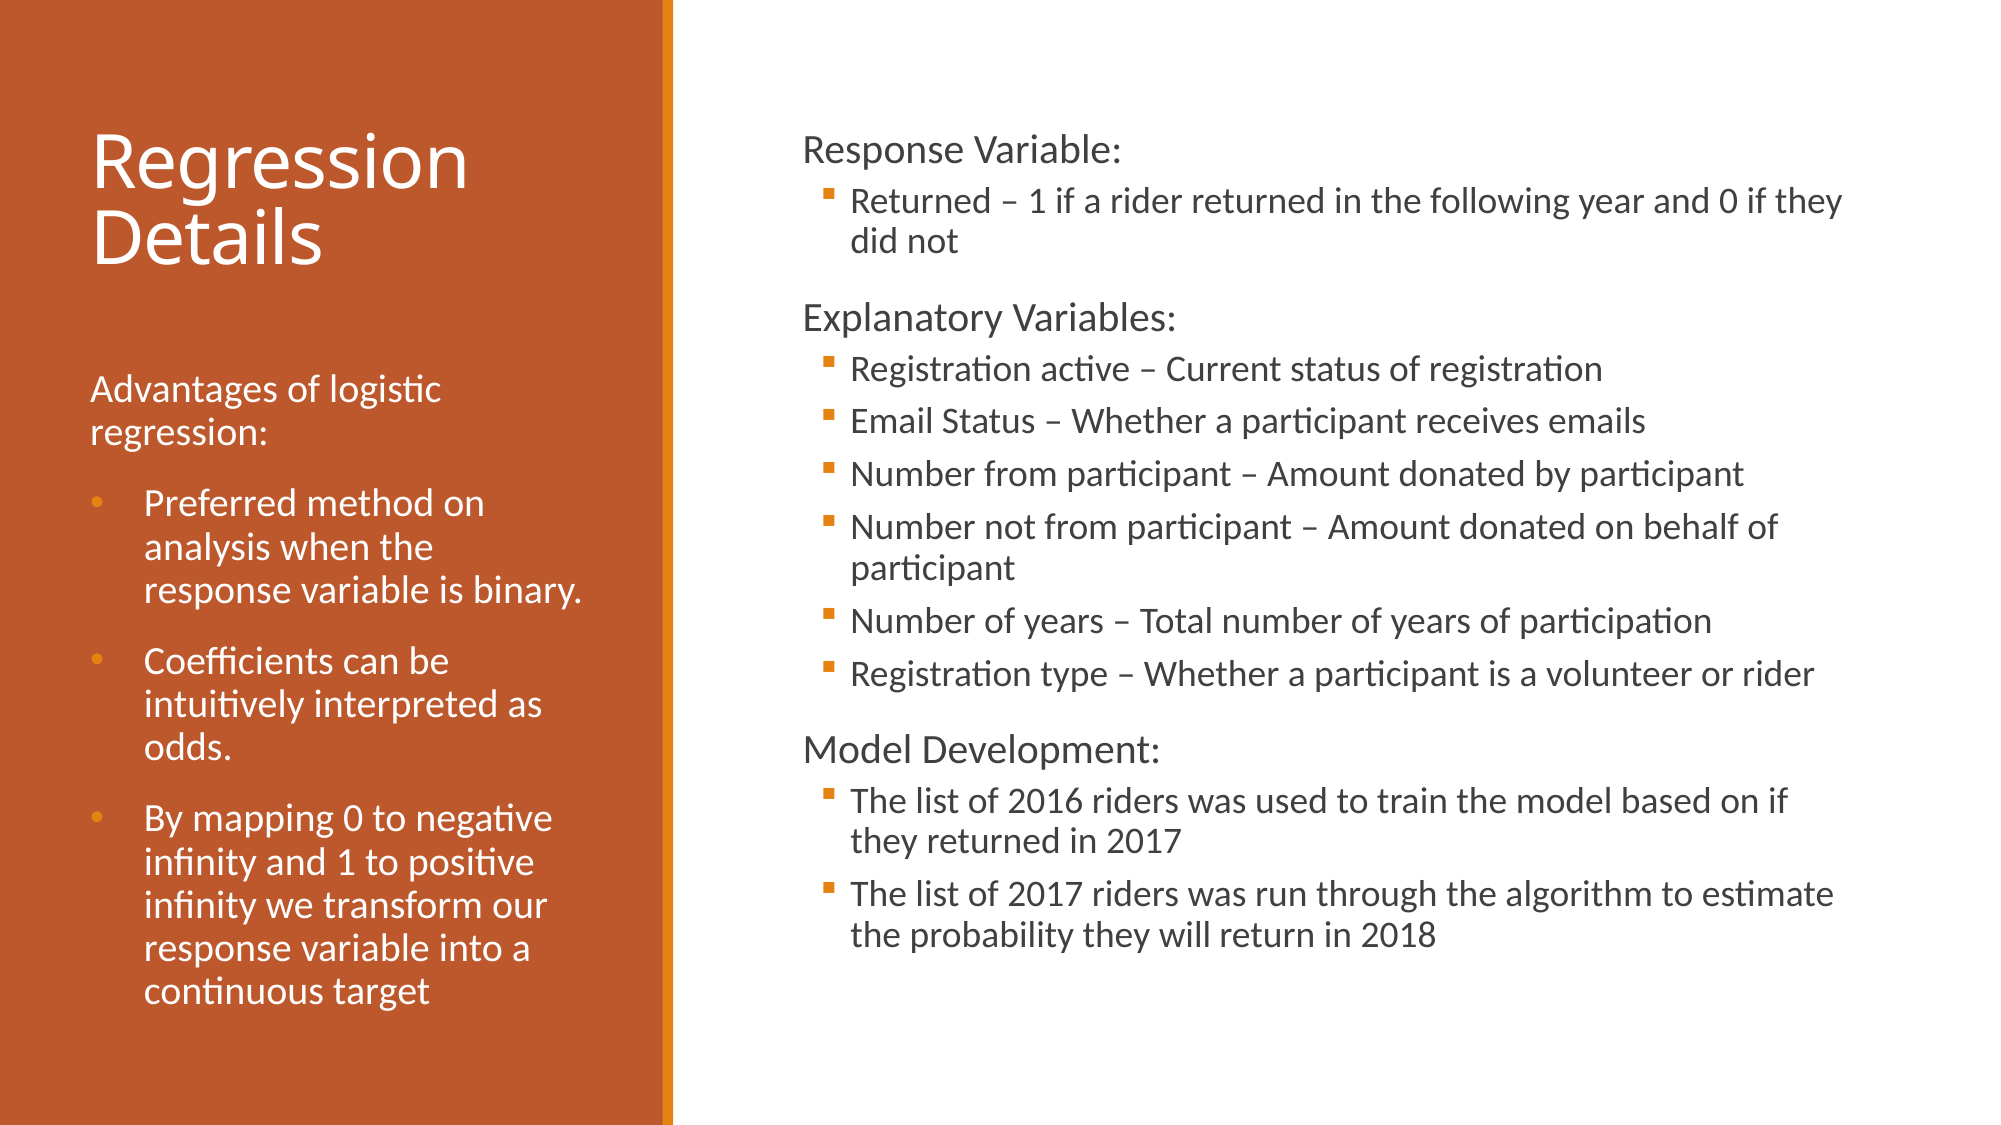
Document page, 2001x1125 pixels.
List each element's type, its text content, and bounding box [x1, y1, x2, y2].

title Regression Details [75, 97, 600, 288]
list Advantages of logistic regression: Preferred method on analysis when the response variable is binary. Coefficients can be intuitively interpreted as odds. By mapping 0 to negative infinity and 1 to positive infinity we transform our response variable into a continuous target [75, 360, 600, 1035]
list Response Variable: Returned – 1 if a rider returned in the following year and 0 if they did not Explanatory Variables: Registration active – Current status of registration Email Status – Whether a participant receives emails Number from participant – Amount donated by participant Number not from participant – Amount donated on behalf of participant Number of years – Total number of years of participation Registration type – Whether a participant is a volunteer or rider Model Development: The list of 2016 riders was used to train the model based on if they returned in 2017 The list of 2017 riders was run through the algorithm to estimate the probability they will return in 2018 [787, 120, 1853, 983]
